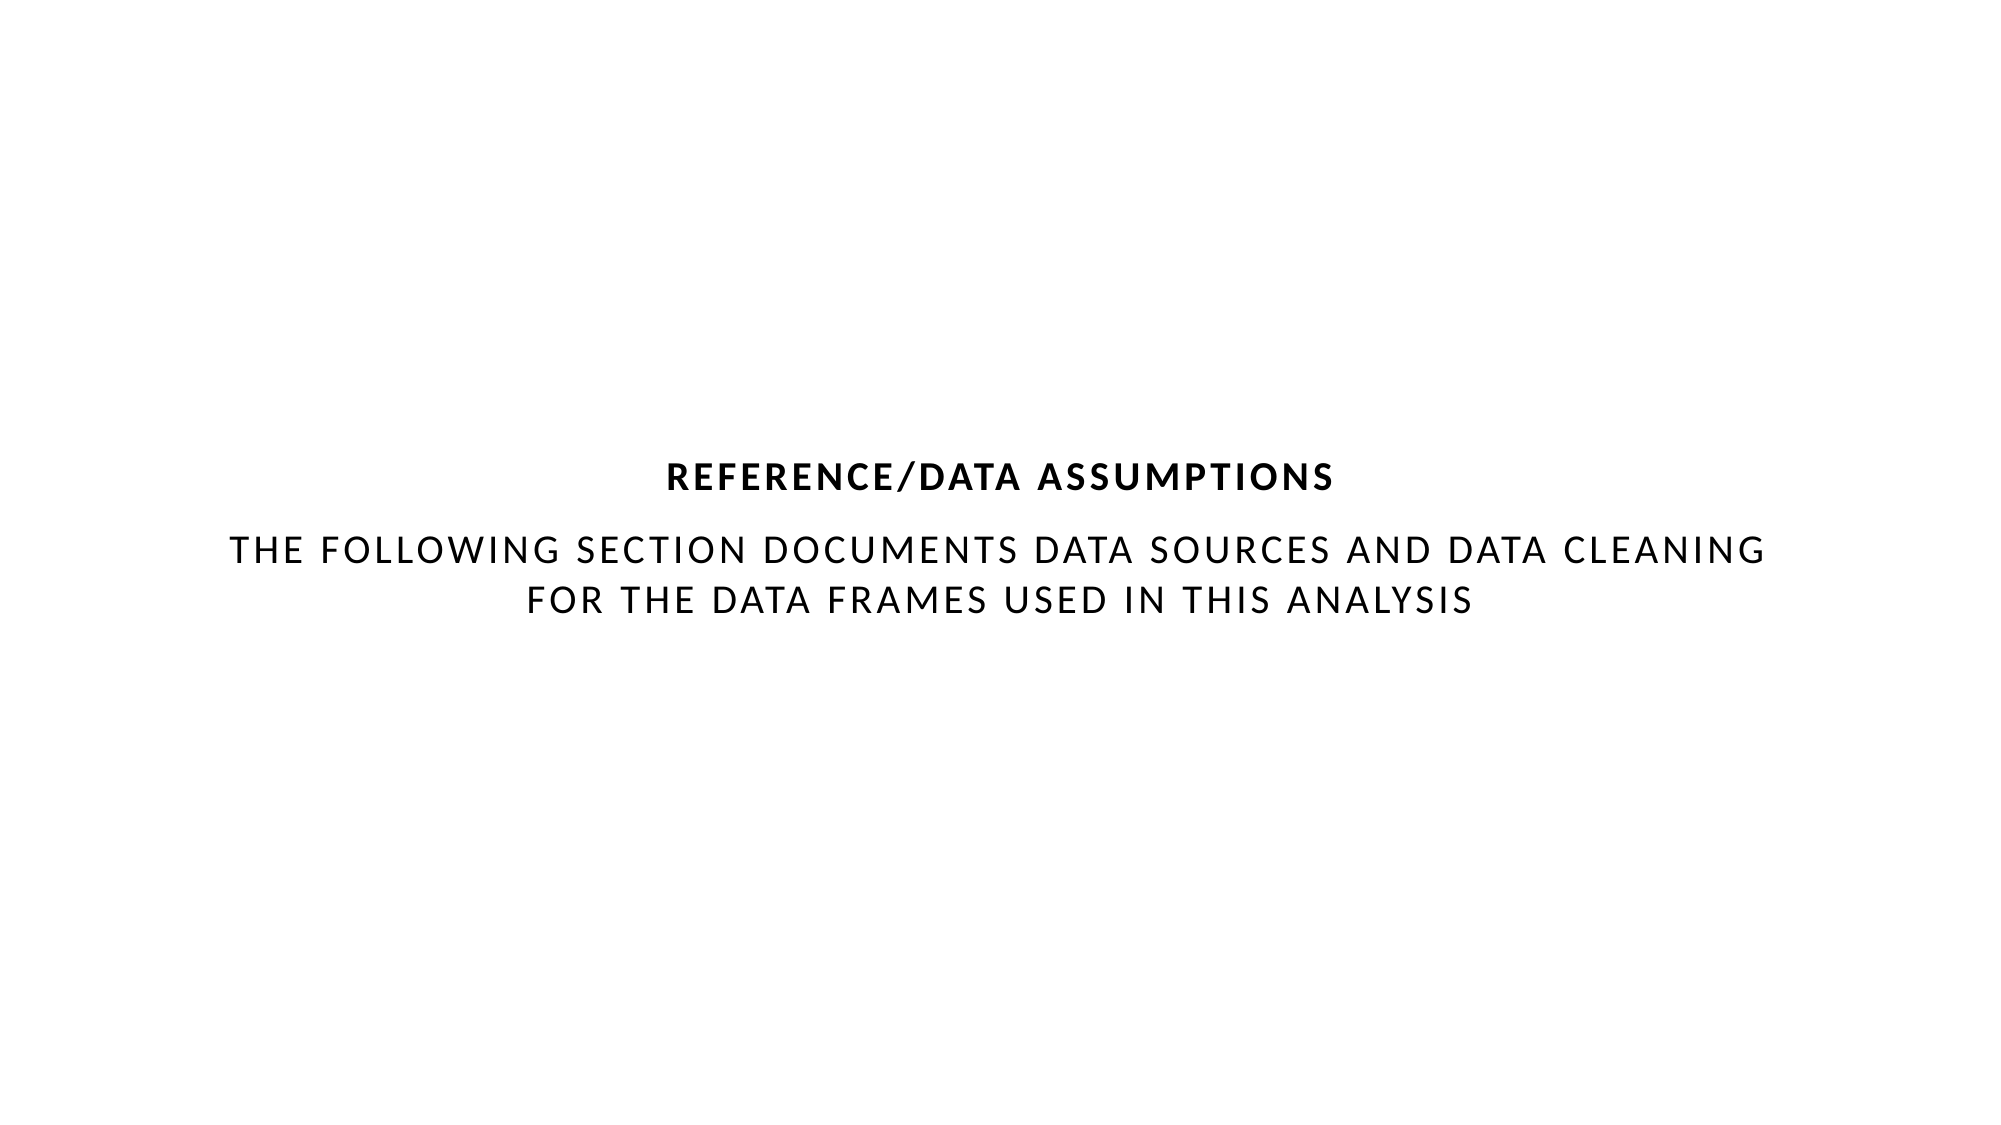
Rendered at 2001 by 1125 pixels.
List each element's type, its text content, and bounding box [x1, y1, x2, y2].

subtitle REFERENCE/DATA ASSUMPTIONS THE FOLLOWING SECTION DOCUMENTS DATA SOURCES AND DATA CLEANING FOR THE DATA FRAMES USED IN THIS ANALYSIS [174, 442, 1825, 630]
